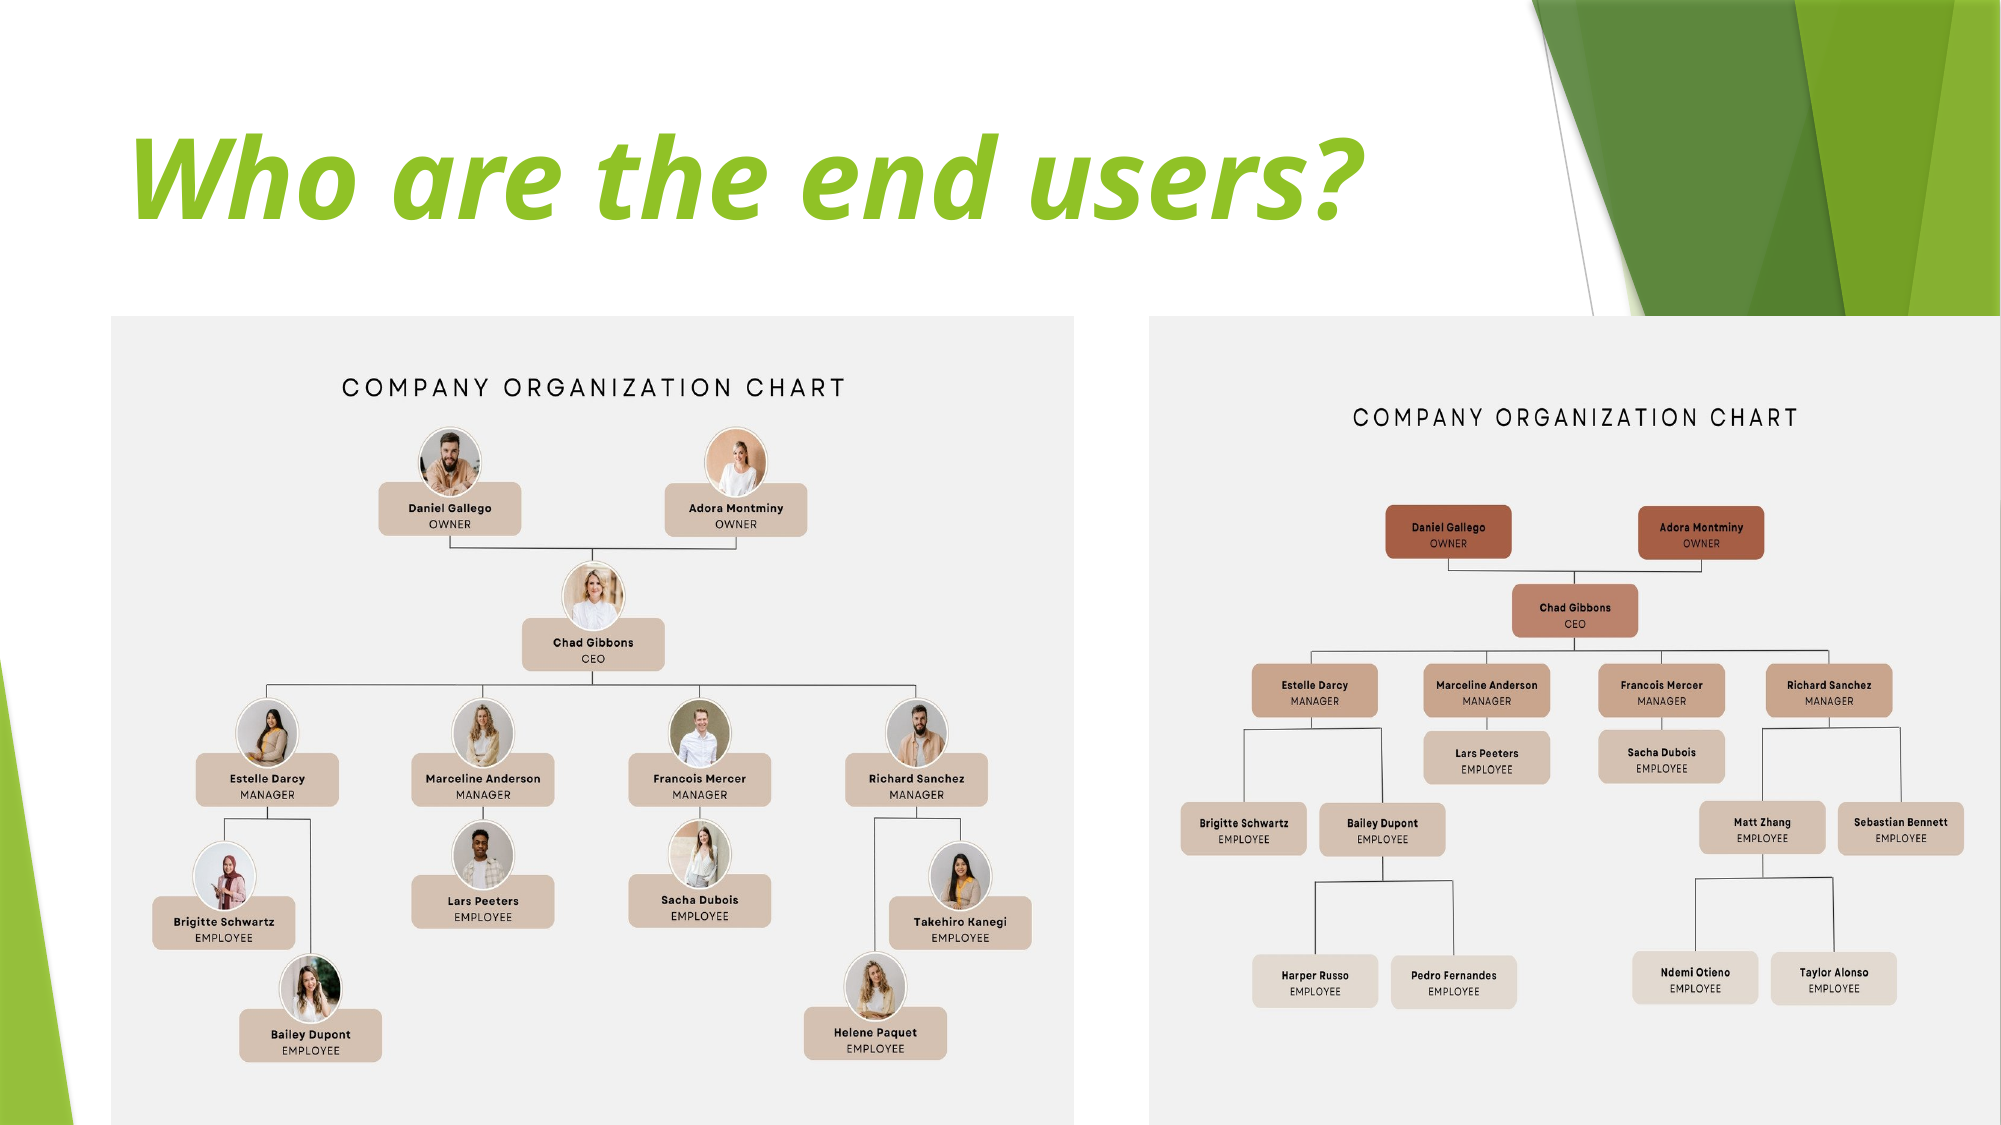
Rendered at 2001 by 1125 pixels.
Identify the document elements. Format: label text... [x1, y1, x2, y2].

picture [110, 316, 1074, 1125]
title Who are the end users? [111, 99, 1522, 317]
picture [1148, 316, 2000, 1125]
